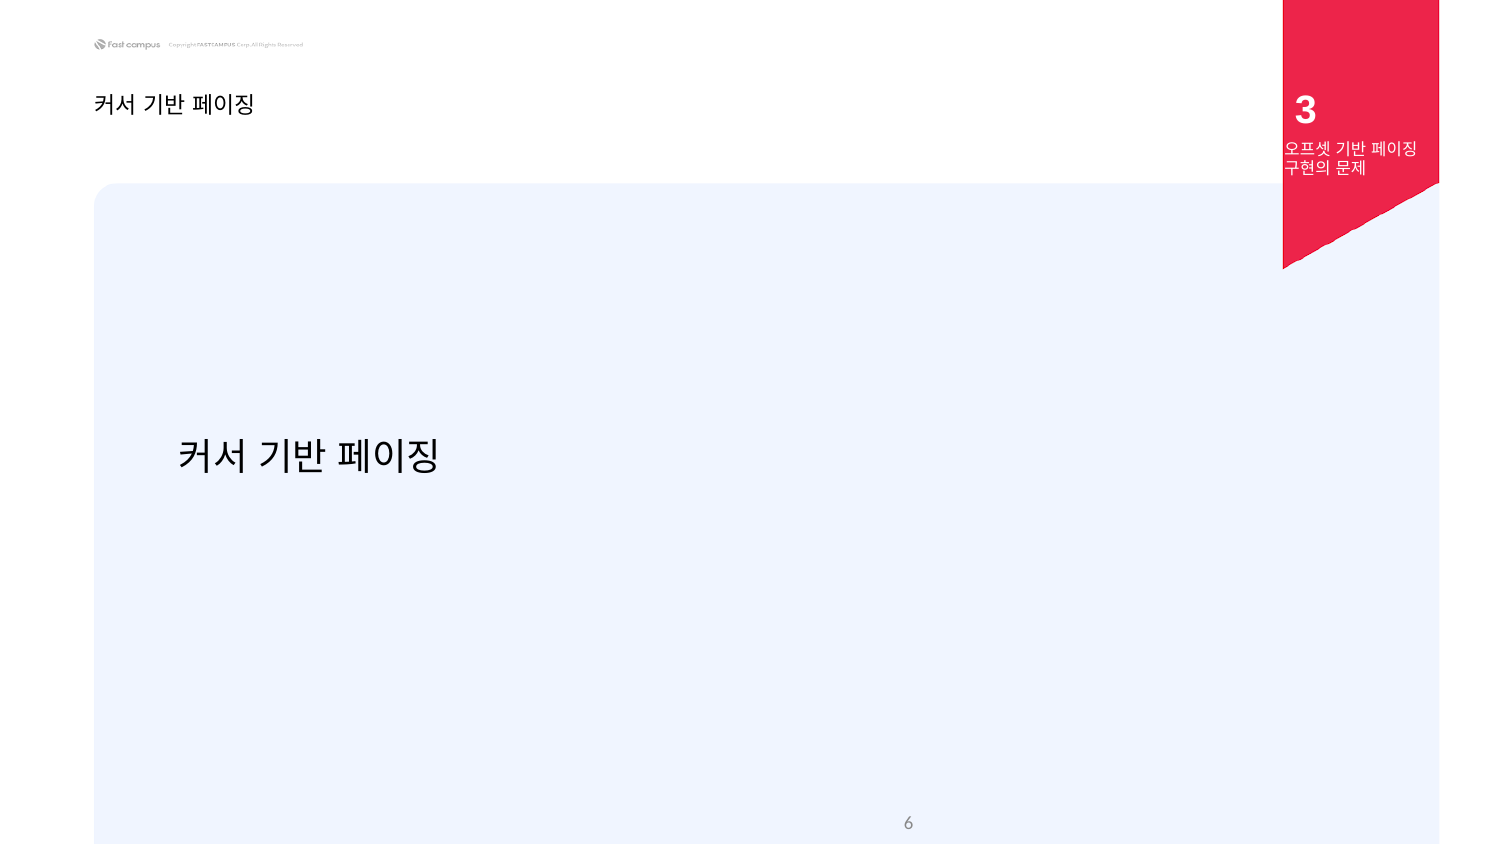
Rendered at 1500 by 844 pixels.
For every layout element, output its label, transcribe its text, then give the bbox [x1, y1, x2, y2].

text_box 커서 기반 페이징 [93, 89, 368, 120]
picture [0, 0, 1500, 844]
text_box 커서 기반 페이징 [163, 395, 1294, 493]
slide_number ‹#› [581, 799, 919, 844]
text_box 3 [1281, 86, 1438, 135]
text_box 오프셋 기반 페이징 구현의 문제 [1281, 135, 1438, 184]
